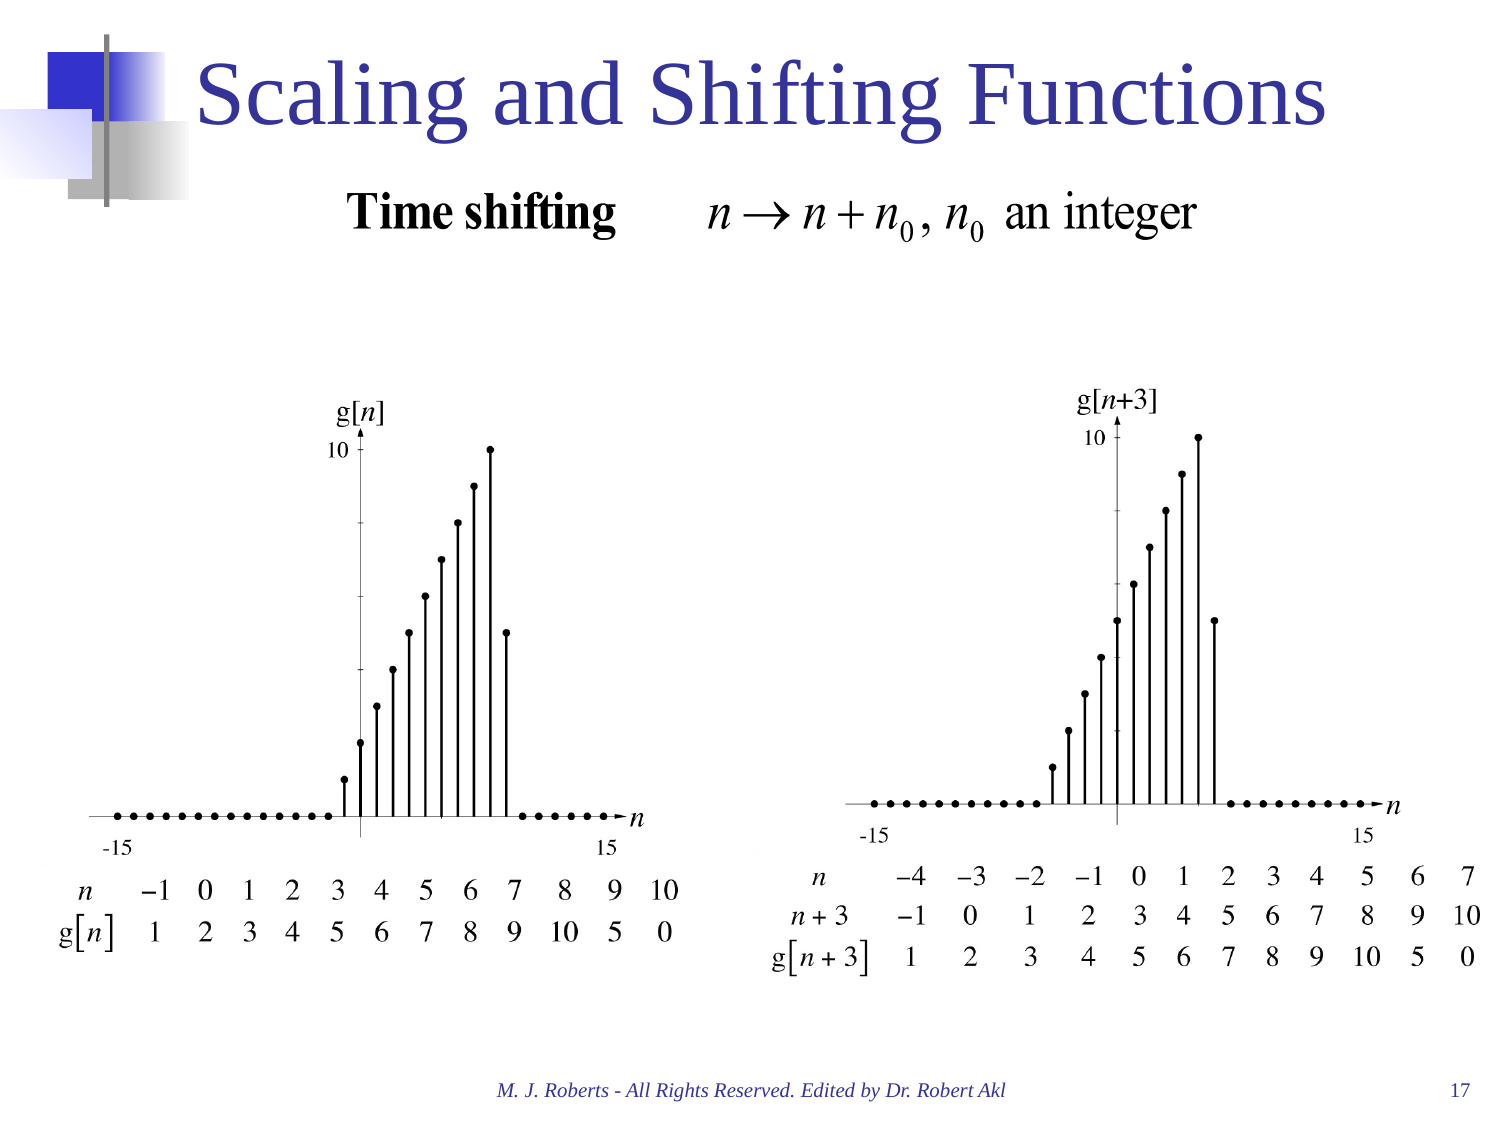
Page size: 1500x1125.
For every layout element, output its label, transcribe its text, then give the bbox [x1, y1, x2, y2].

title Scaling and Shifting Functions [125, 24, 1400, 150]
text_box M. J. Roberts - All Rights Reserved. Edited by Dr. Robert Akl [453, 1068, 1050, 1119]
picture [754, 383, 1500, 987]
text_box ‹#› [1173, 1068, 1486, 1119]
picture [342, 183, 1200, 245]
picture [41, 395, 697, 962]
